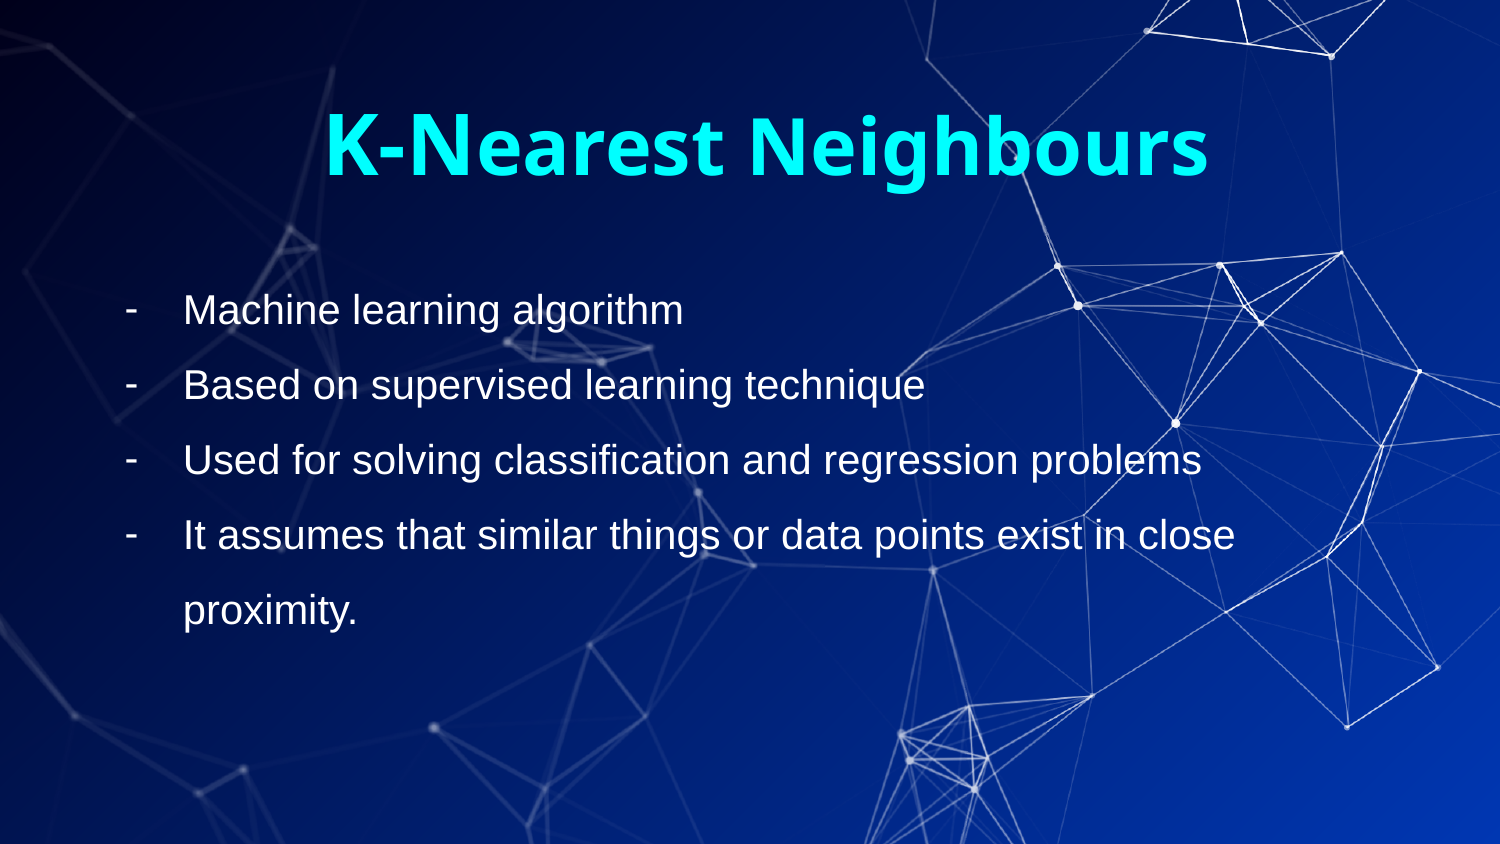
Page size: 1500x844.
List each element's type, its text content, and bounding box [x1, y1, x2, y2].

picture [0, 0, 1500, 844]
text_box Machine learning algorithm Based on supervised learning technique Used for solving classification and regression problems It assumes that similar things or data points exist in close proximity. [92, 242, 1319, 648]
title K-Nearest Neighbours [142, 82, 1392, 193]
